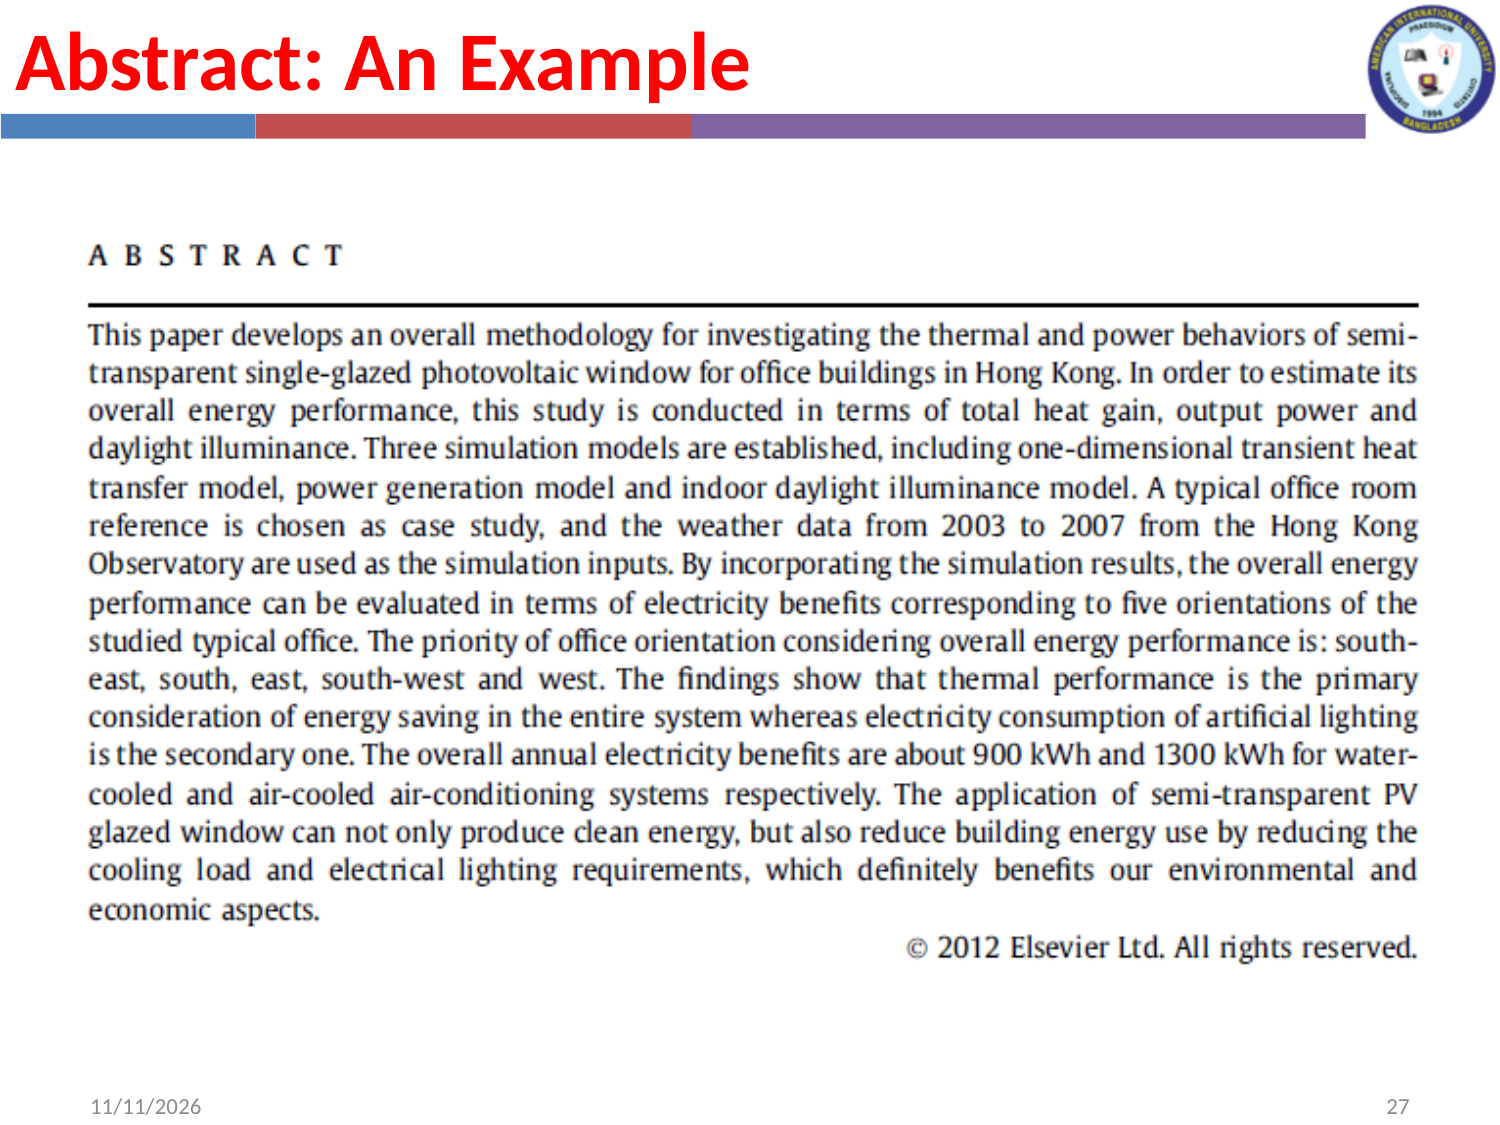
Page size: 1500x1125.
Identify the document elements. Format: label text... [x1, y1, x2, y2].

picture [1365, 2, 1499, 137]
picture [73, 224, 1427, 976]
slide_number 27 [1074, 1074, 1425, 1125]
list Abstract: An Example [0, 0, 1366, 114]
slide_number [75, 1074, 425, 1125]
